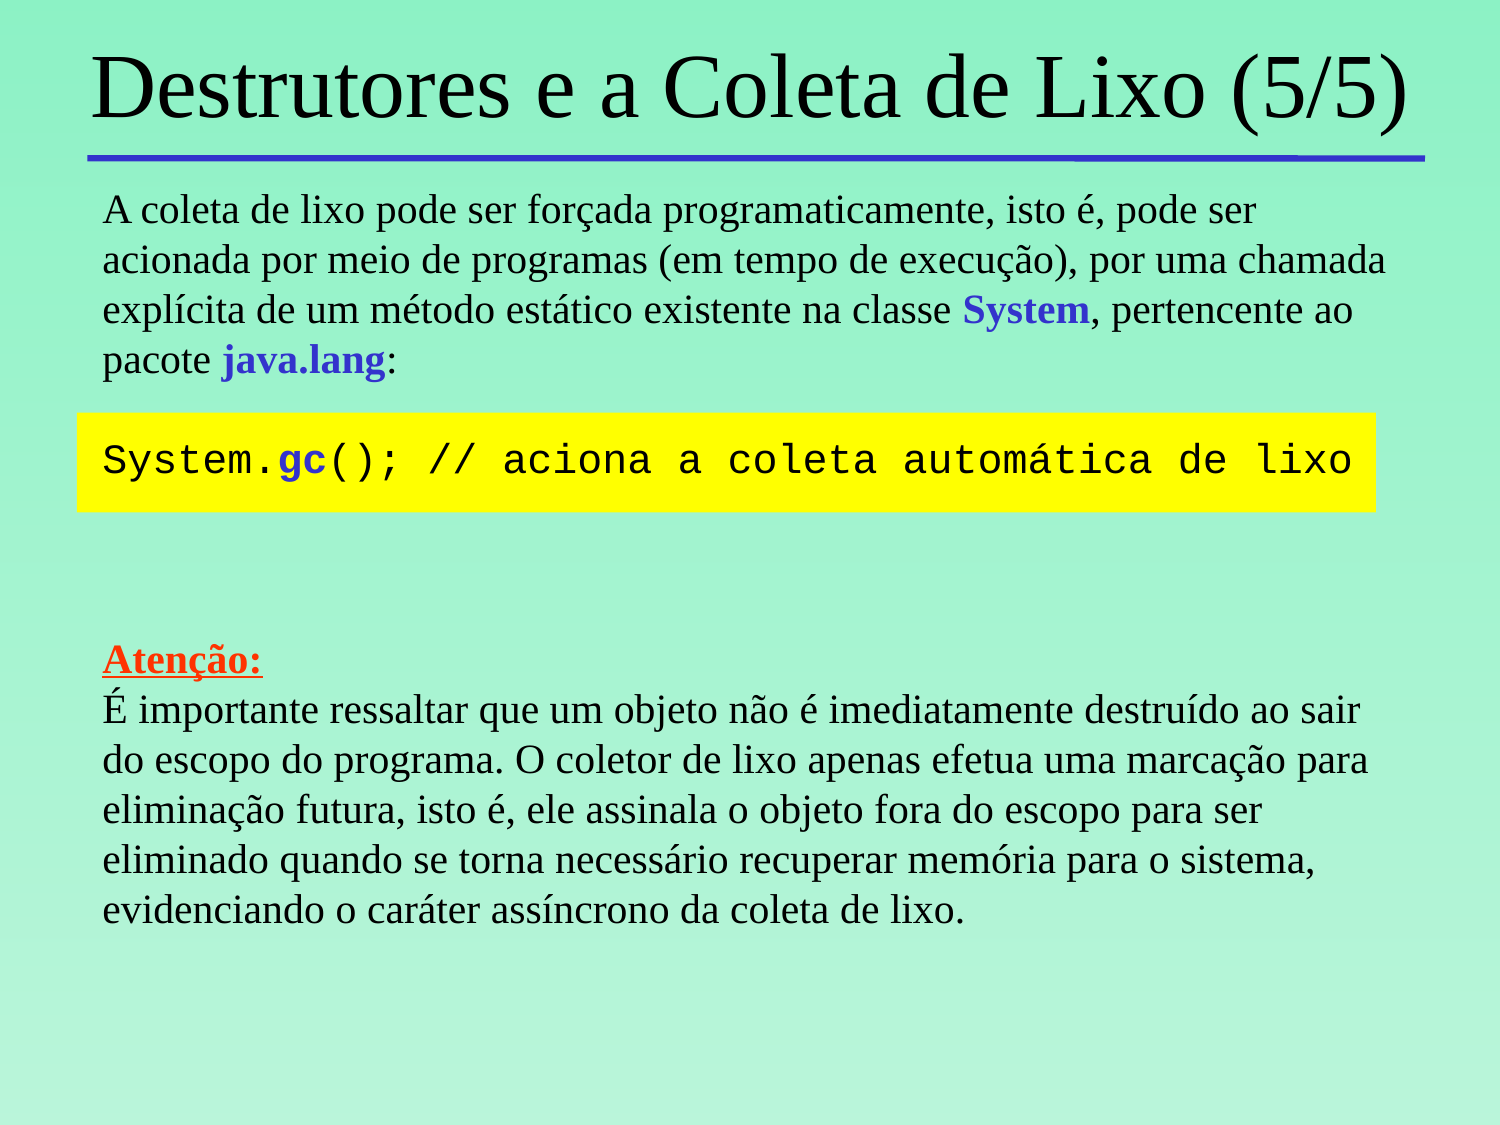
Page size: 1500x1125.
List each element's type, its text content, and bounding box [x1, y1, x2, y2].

text_box [76, 412, 87, 513]
text_box A coleta de lixo pode ser forçada programaticamente, isto é, pode ser acionada por meio de programas (em tempo de execução), por uma chamada explícita de um método estático existente na classe System, pertencente ao pacote java.lang: System.gc(); // aciona a coleta automática de lixo Atenção: É importante ressaltar que um objeto não é imediatamente destruído ao sair do escopo do programa. O coletor de lixo apenas efetua uma marcação para eliminação futura, isto é, ele assinala o objeto fora do escopo para ser eliminado quando se torna necessário recuperar memória para o sistema, evidenciando o caráter assíncrono da coleta de lixo. [87, 173, 1425, 939]
title Destrutores e a Coleta de Lixo (5/5) [75, 24, 1450, 138]
